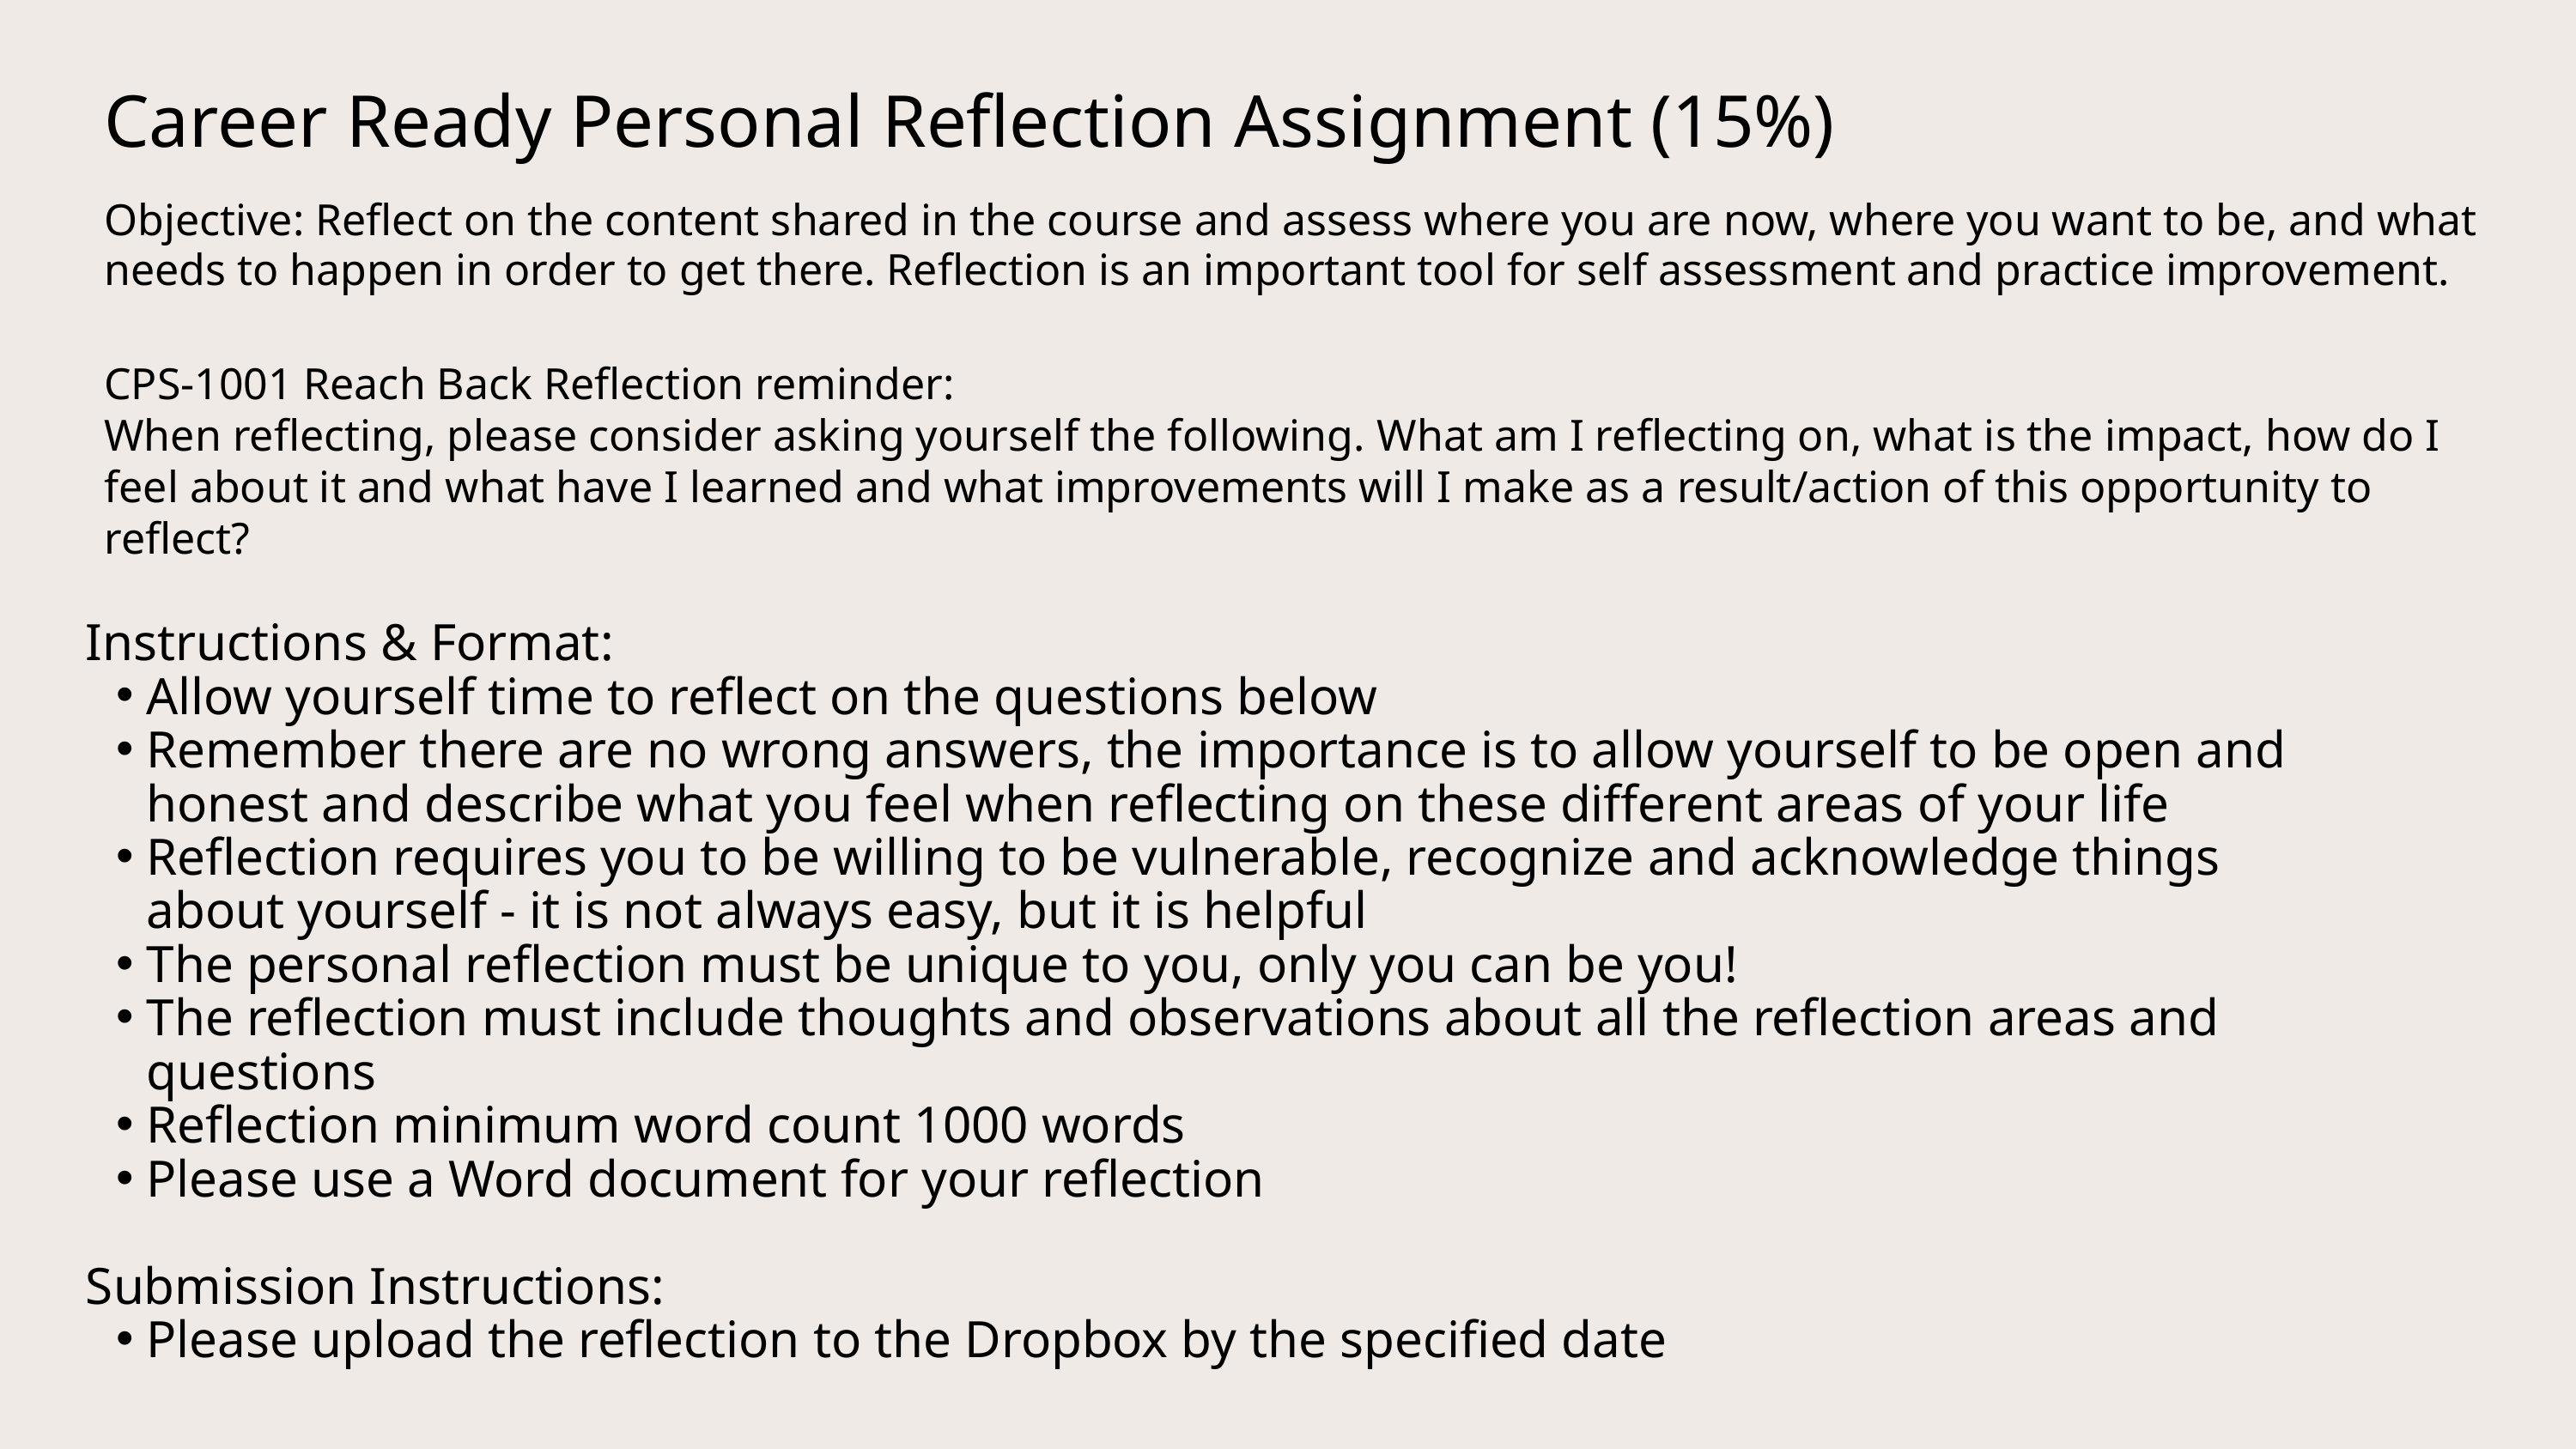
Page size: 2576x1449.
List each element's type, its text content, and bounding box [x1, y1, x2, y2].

text_box CPS-1001 Reach Back Reflection reminder: When reflecting, please consider asking yourself the following. What am I reflecting on, what is the impact, how do I feel about it and what have I learned and what improvements will I make as a result/action of this opportunity to reflect? [104, 356, 2497, 563]
text_box Objective: Reflect on the content shared in the course and assess where you are now, where you want to be, and what needs to happen in order to get there. Reflection is an important tool for self assessment and practice improvement. [104, 194, 2518, 295]
text_box Instructions & Format: Allow yourself time to reflect on the questions below Remember there are no wrong answers, the importance is to allow yourself to be open and honest and describe what you feel when reflecting on these different areas of your life Reflection requires you to be willing to be vulnerable, recognize and acknowledge things about yourself - it is not always easy, but it is helpful The personal reflection must be unique to you, only you can be you! The reflection must include thoughts and observations about all the reflection areas and questions Reflection minimum word count 1000 words Please use a Word document for your reflection Submission Instructions: Please upload the reflection to the Dropbox by the specified date [85, 616, 2367, 1368]
text_box Career Ready Personal Reflection Assignment (15%) [104, 61, 2432, 161]
